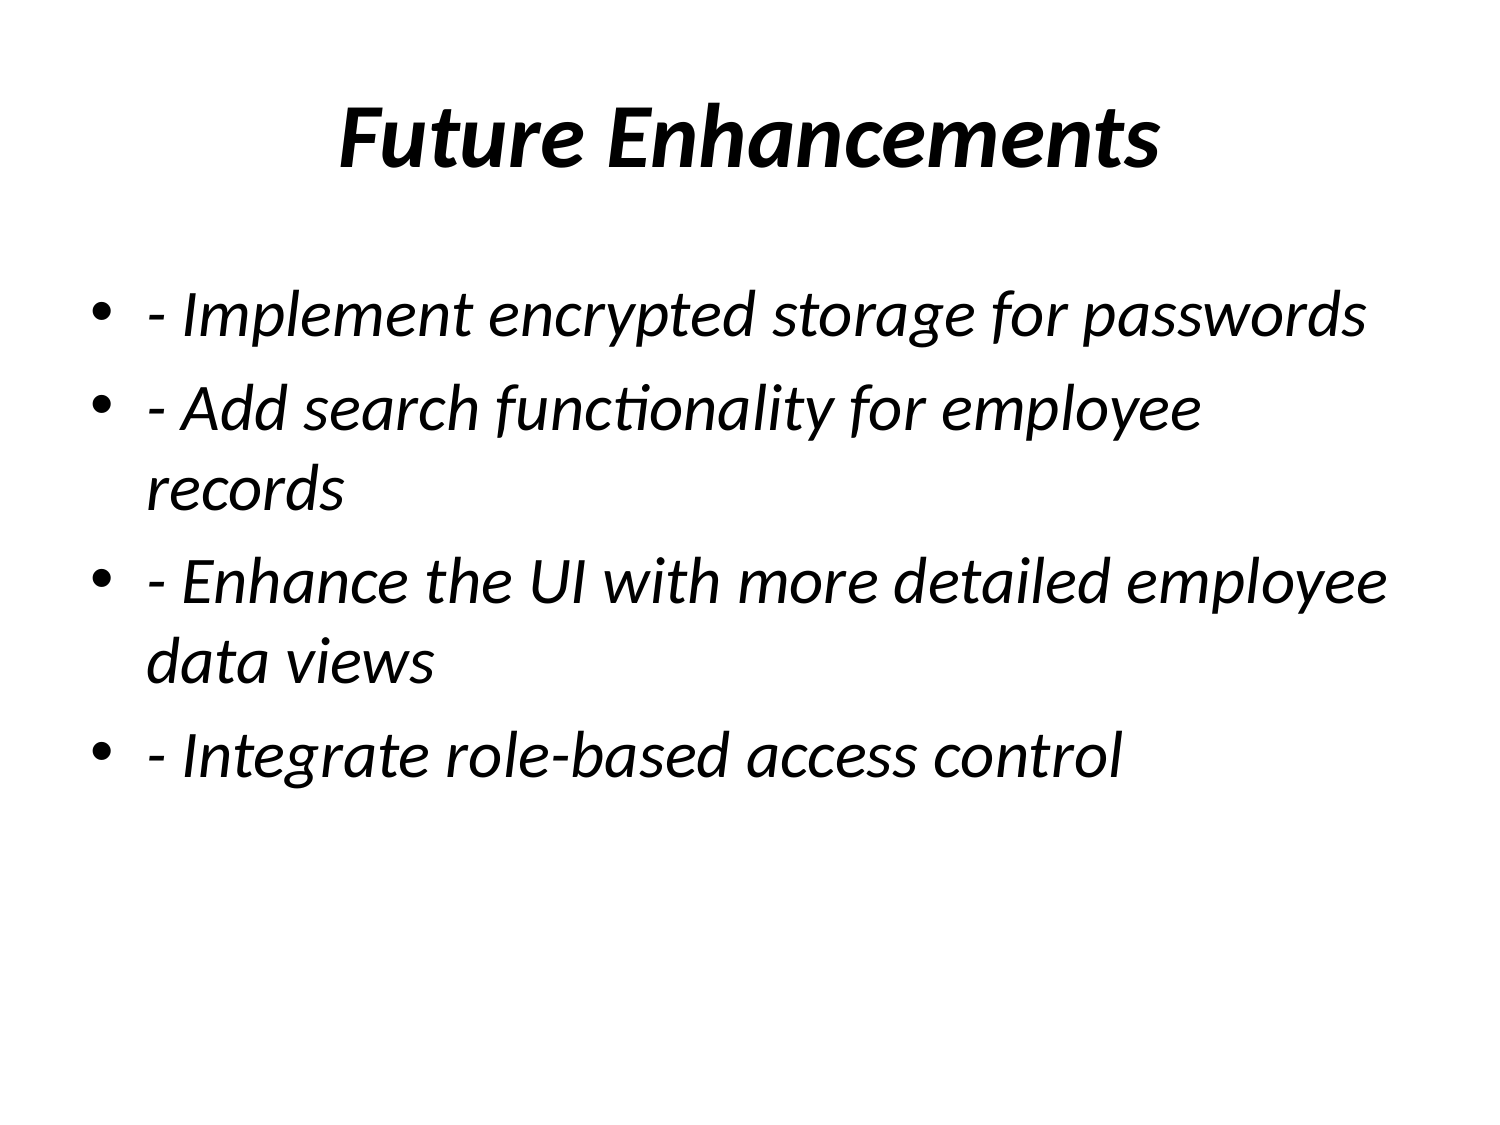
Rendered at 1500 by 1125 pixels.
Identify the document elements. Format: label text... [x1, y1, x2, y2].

title Future Enhancements [75, 36, 1425, 225]
list - Implement encrypted storage for passwords - Add search functionality for employee records - Enhance the UI with more detailed employee data views - Integrate role-based access control [75, 262, 1425, 1005]
